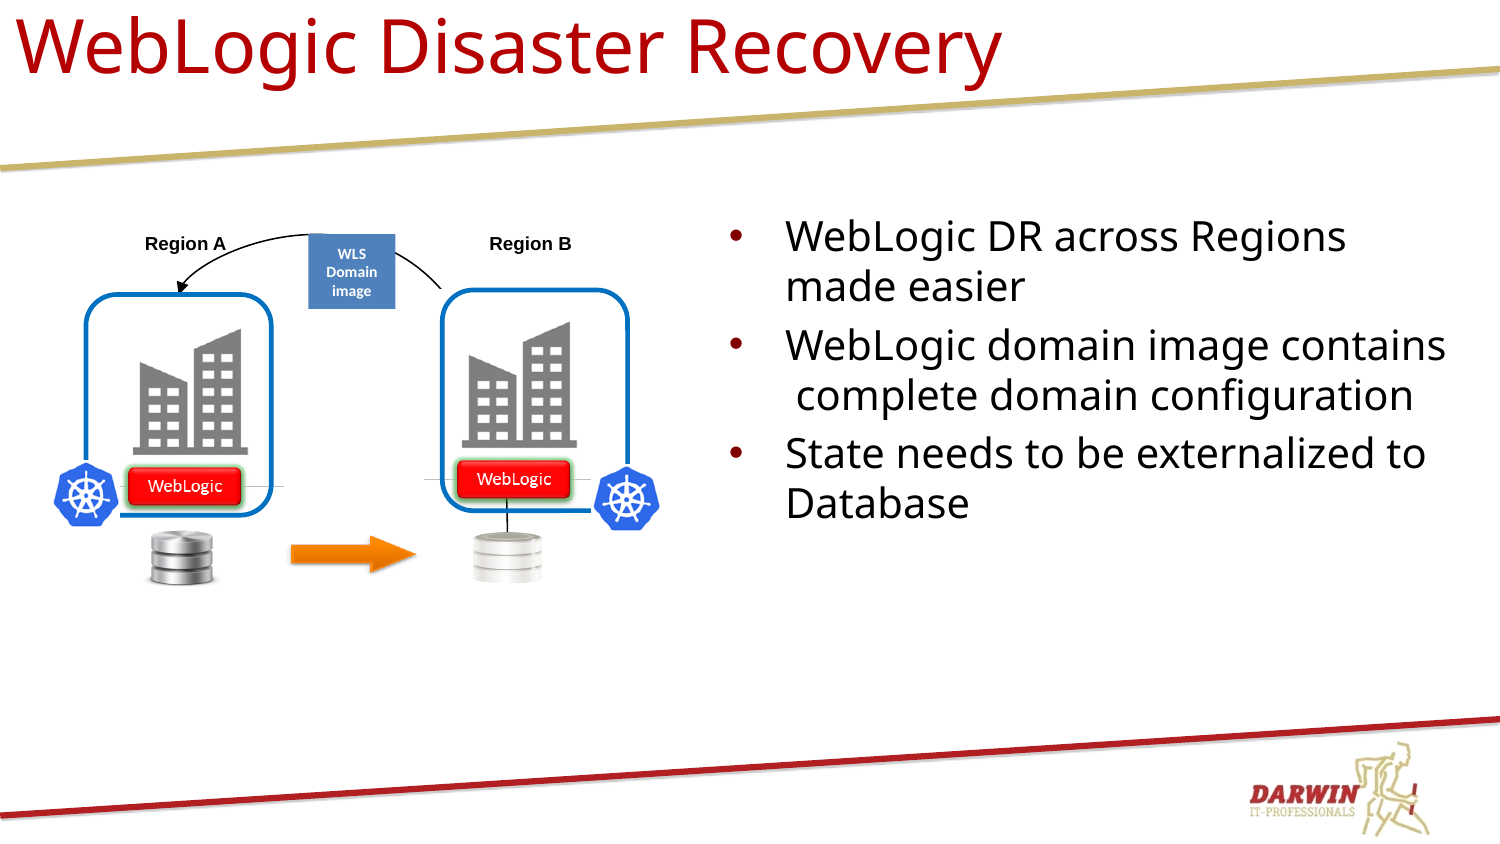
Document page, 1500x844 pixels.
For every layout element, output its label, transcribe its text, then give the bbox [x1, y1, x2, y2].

list WebLogic DR across Regions made easier WebLogic domain image contains complete domain configuration State needs to be externalized to Database [713, 202, 1470, 738]
picture [1247, 738, 1432, 843]
text_box [28, 195, 720, 749]
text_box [51, 233, 661, 589]
title WebLogic Disaster Recovery [0, 0, 1351, 89]
